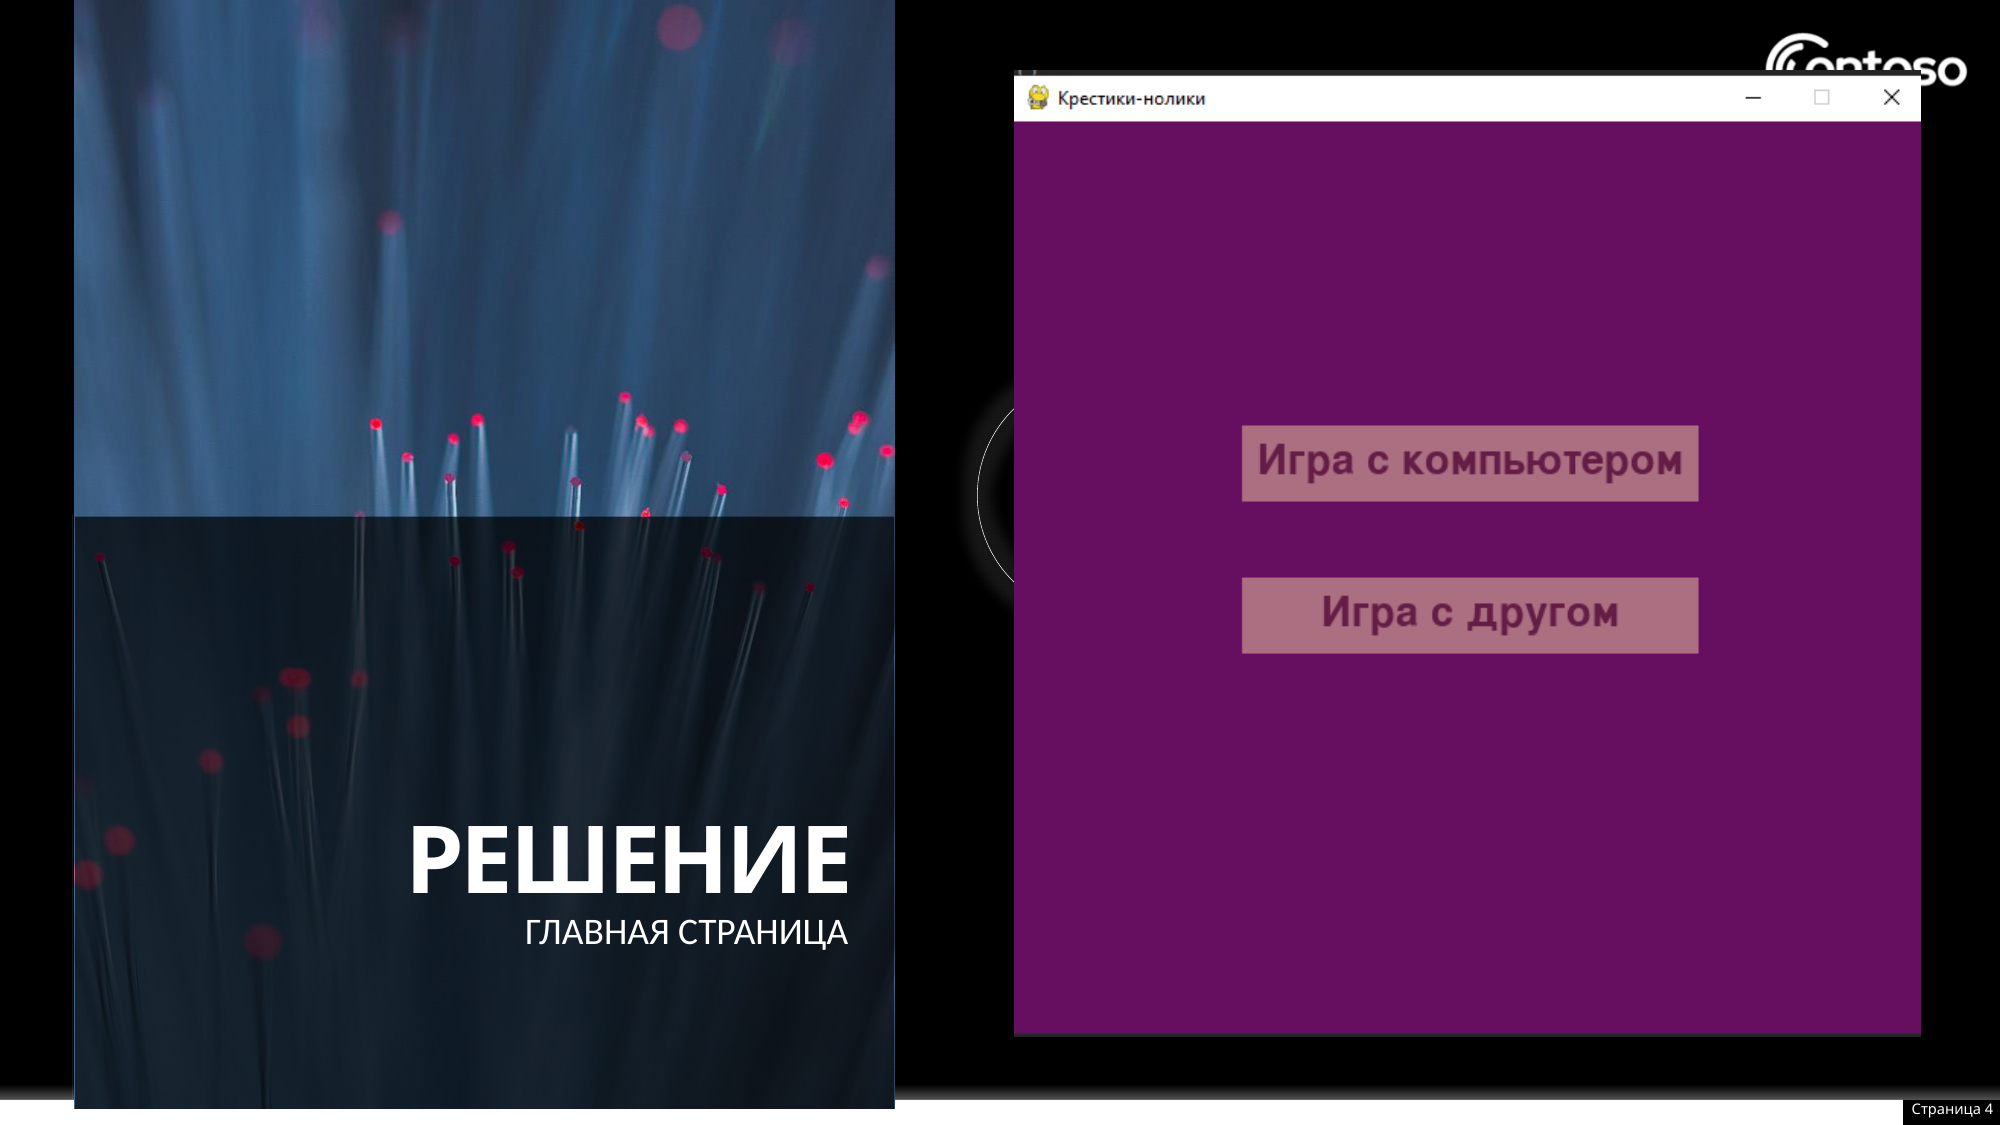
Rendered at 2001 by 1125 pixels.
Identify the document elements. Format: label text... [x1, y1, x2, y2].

picture [1014, 26, 1974, 1037]
slide_number Страница 4 [1903, 1096, 1994, 1123]
picture [74, 0, 895, 1109]
